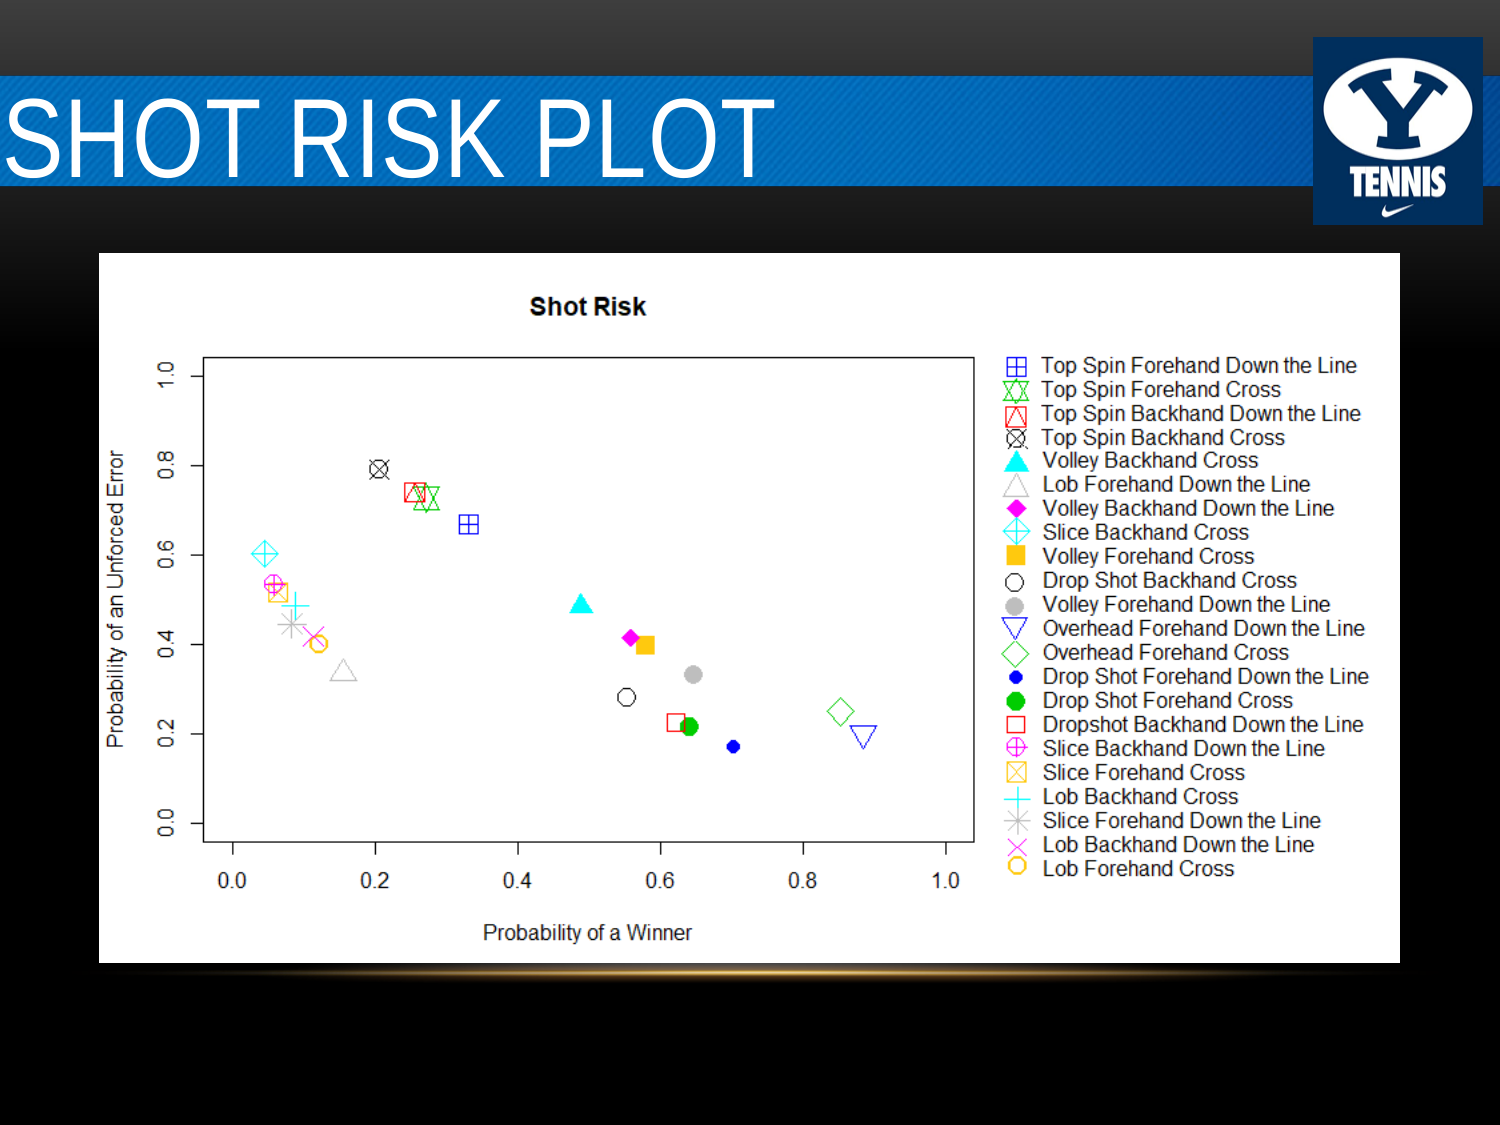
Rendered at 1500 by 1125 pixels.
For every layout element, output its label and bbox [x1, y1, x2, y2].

list [99, 253, 1401, 963]
picture [0, 0, 1500, 1125]
